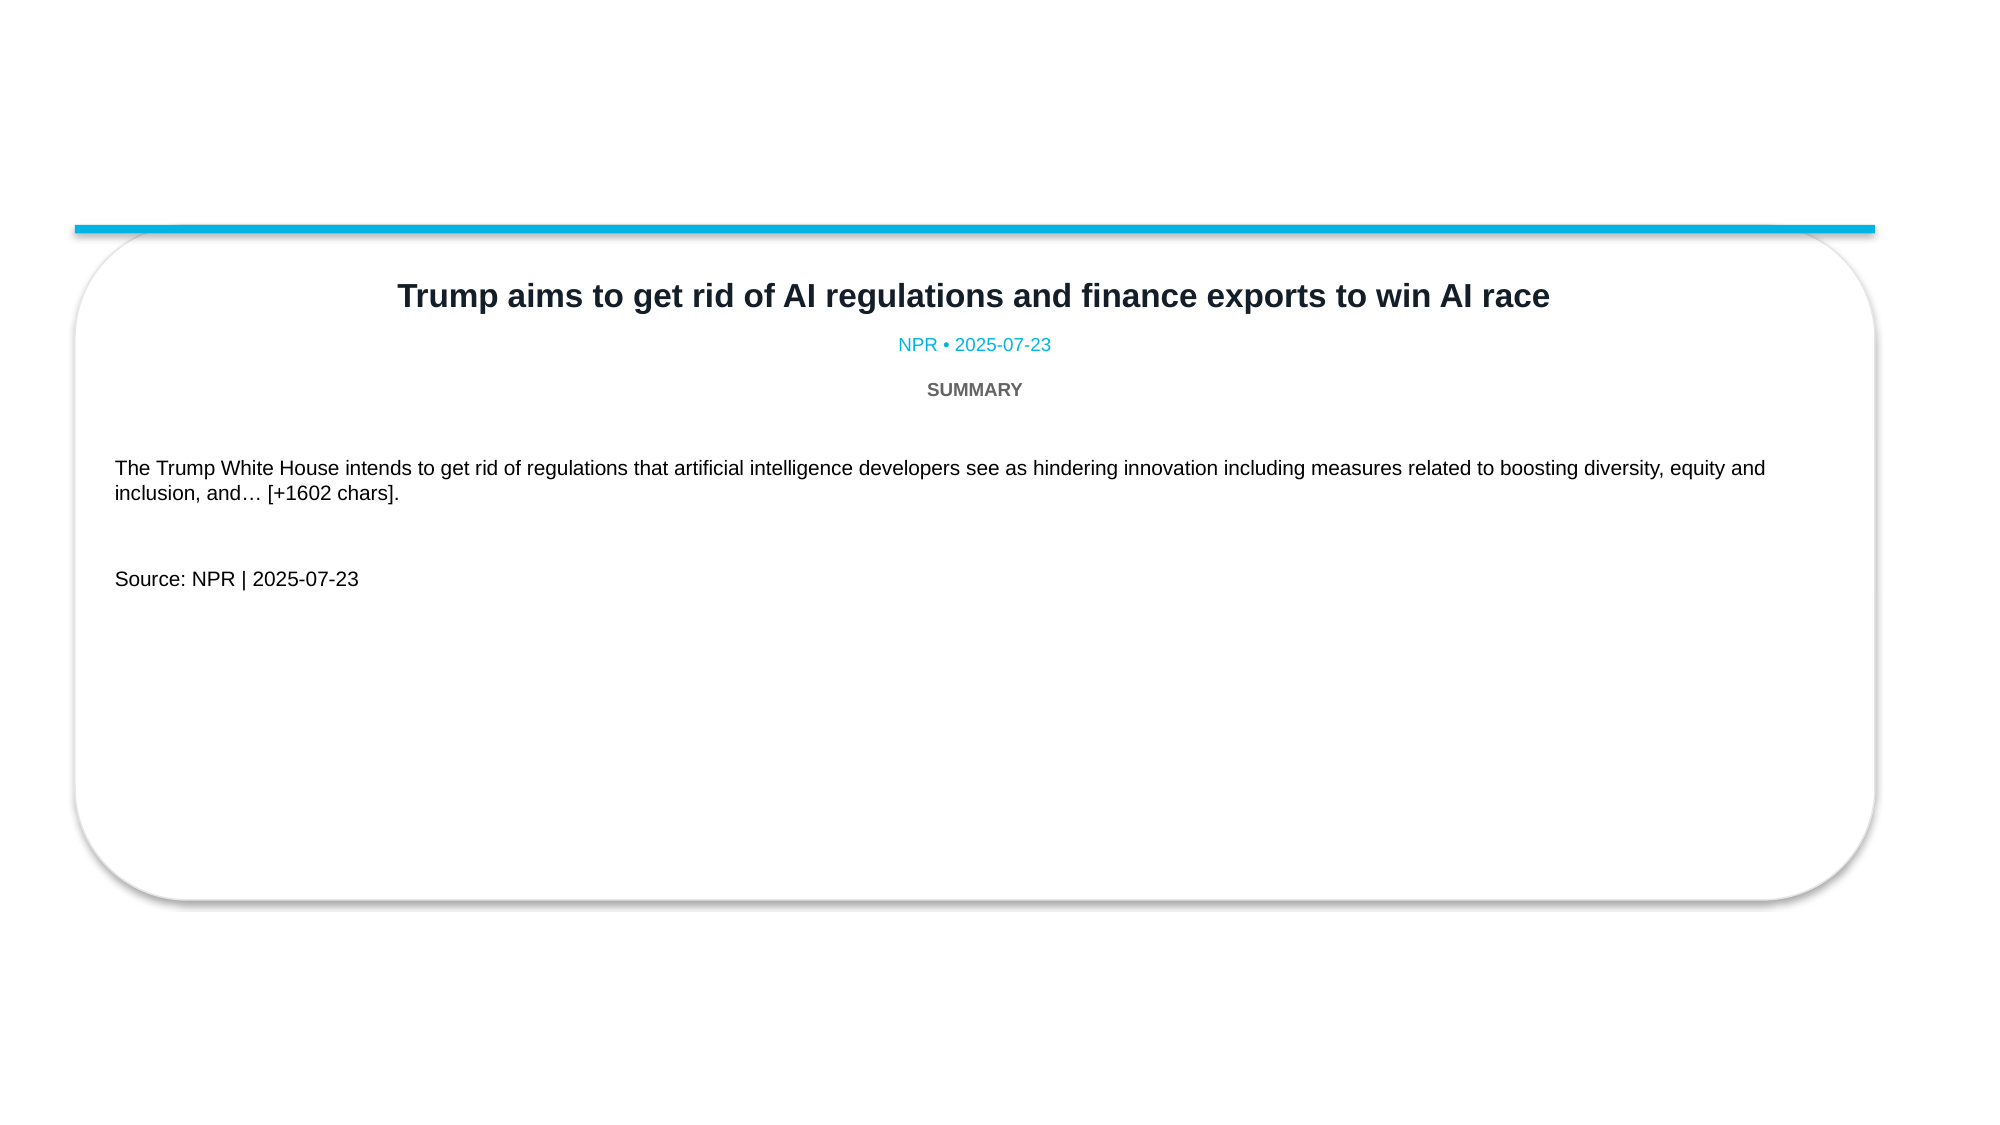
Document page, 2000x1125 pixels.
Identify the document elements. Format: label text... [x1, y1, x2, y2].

text_box The Trump White House intends to get rid of regulations that artificial intelligence developers see as hindering innovation including measures related to boosting diversity, equity and inclusion, and… [+1602 chars]. Source: NPR | 2025-07-23 [99, 402, 1850, 599]
text_box Trump aims to get rid of AI regulations and finance exports to win AI race [382, 266, 1568, 322]
text_box SUMMARY [912, 370, 1038, 402]
text_box NPR • 2025-07-23 [883, 324, 1067, 363]
text_box [74, 224, 1876, 234]
text_box [74, 245, 1876, 901]
